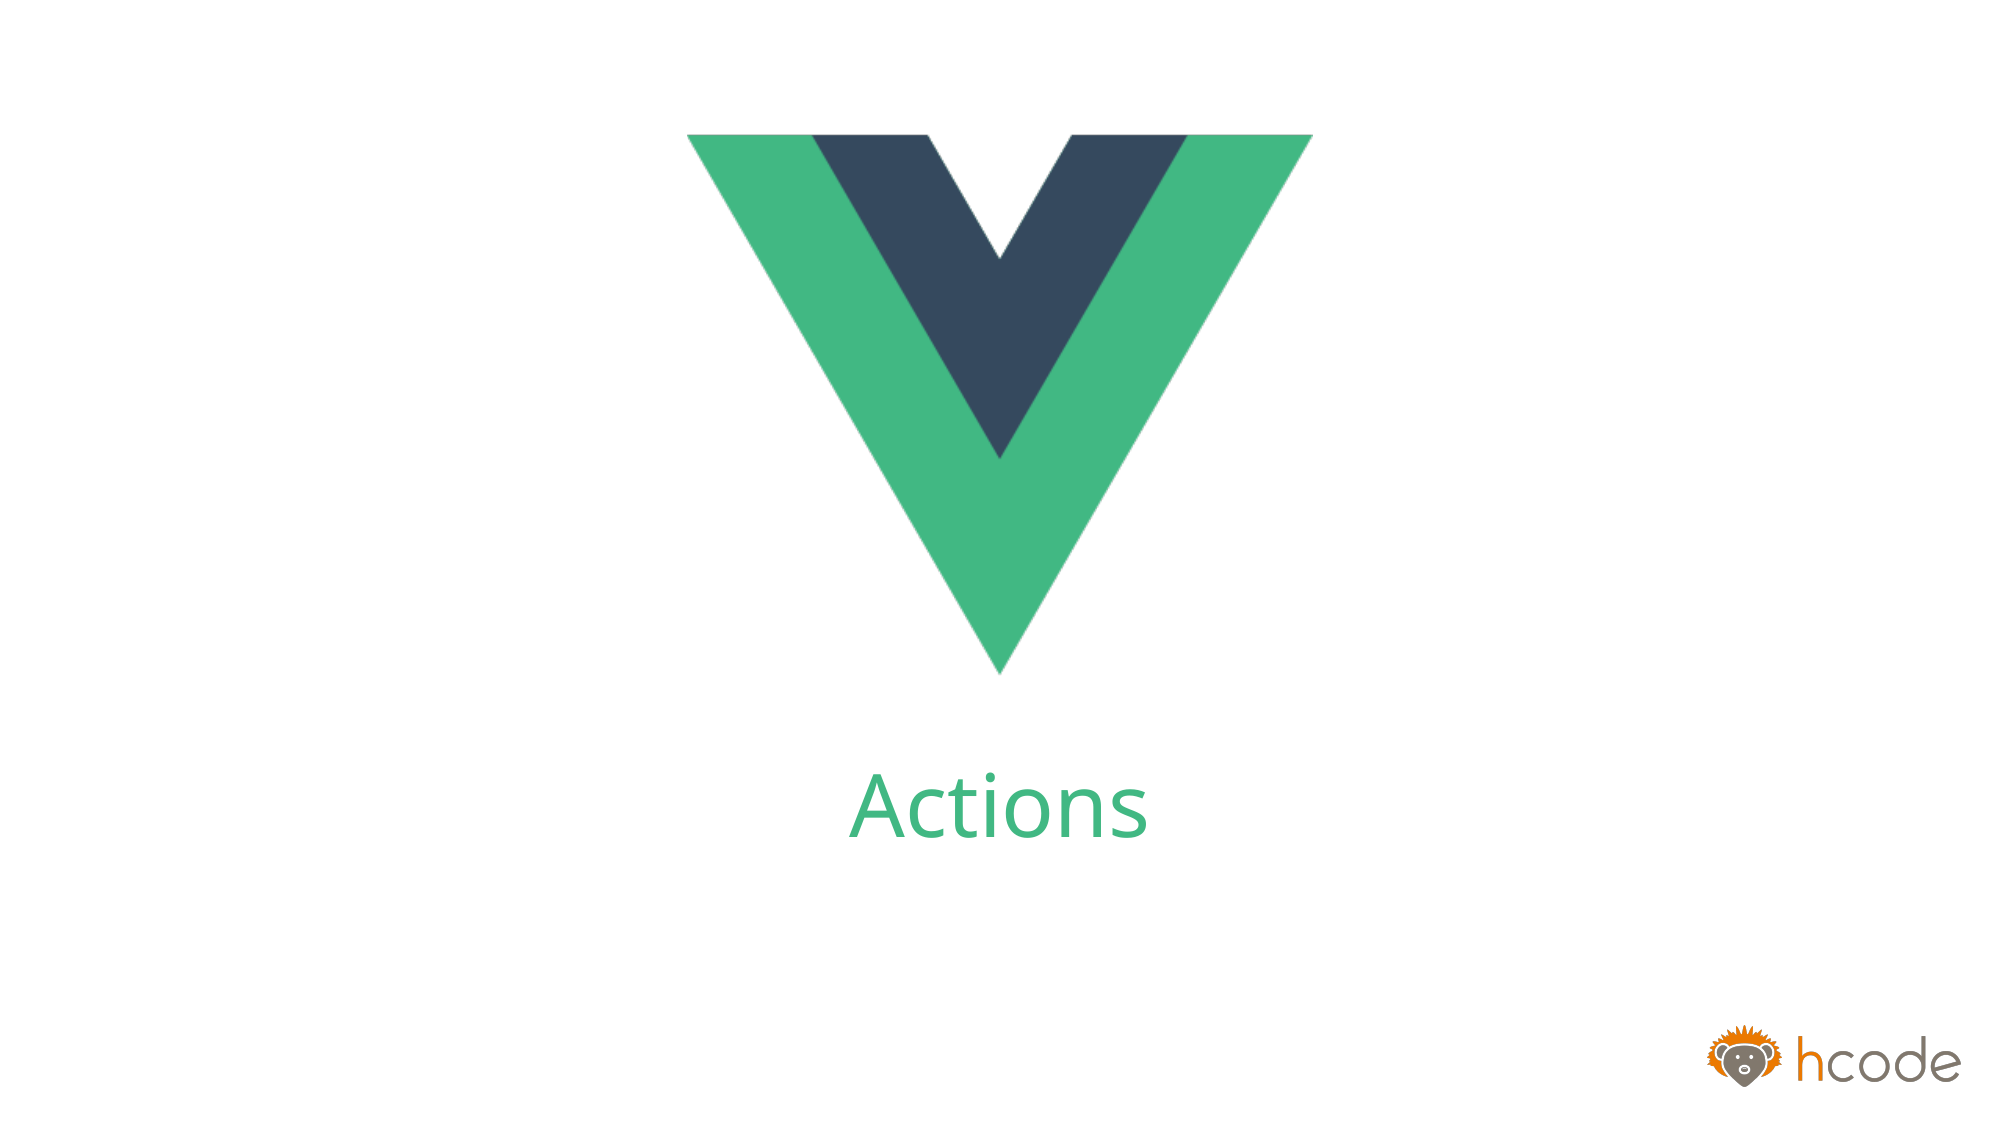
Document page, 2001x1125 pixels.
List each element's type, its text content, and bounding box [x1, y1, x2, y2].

picture [687, 93, 1313, 719]
picture [1707, 1025, 1962, 1087]
text_box Actions [79, 735, 1921, 920]
